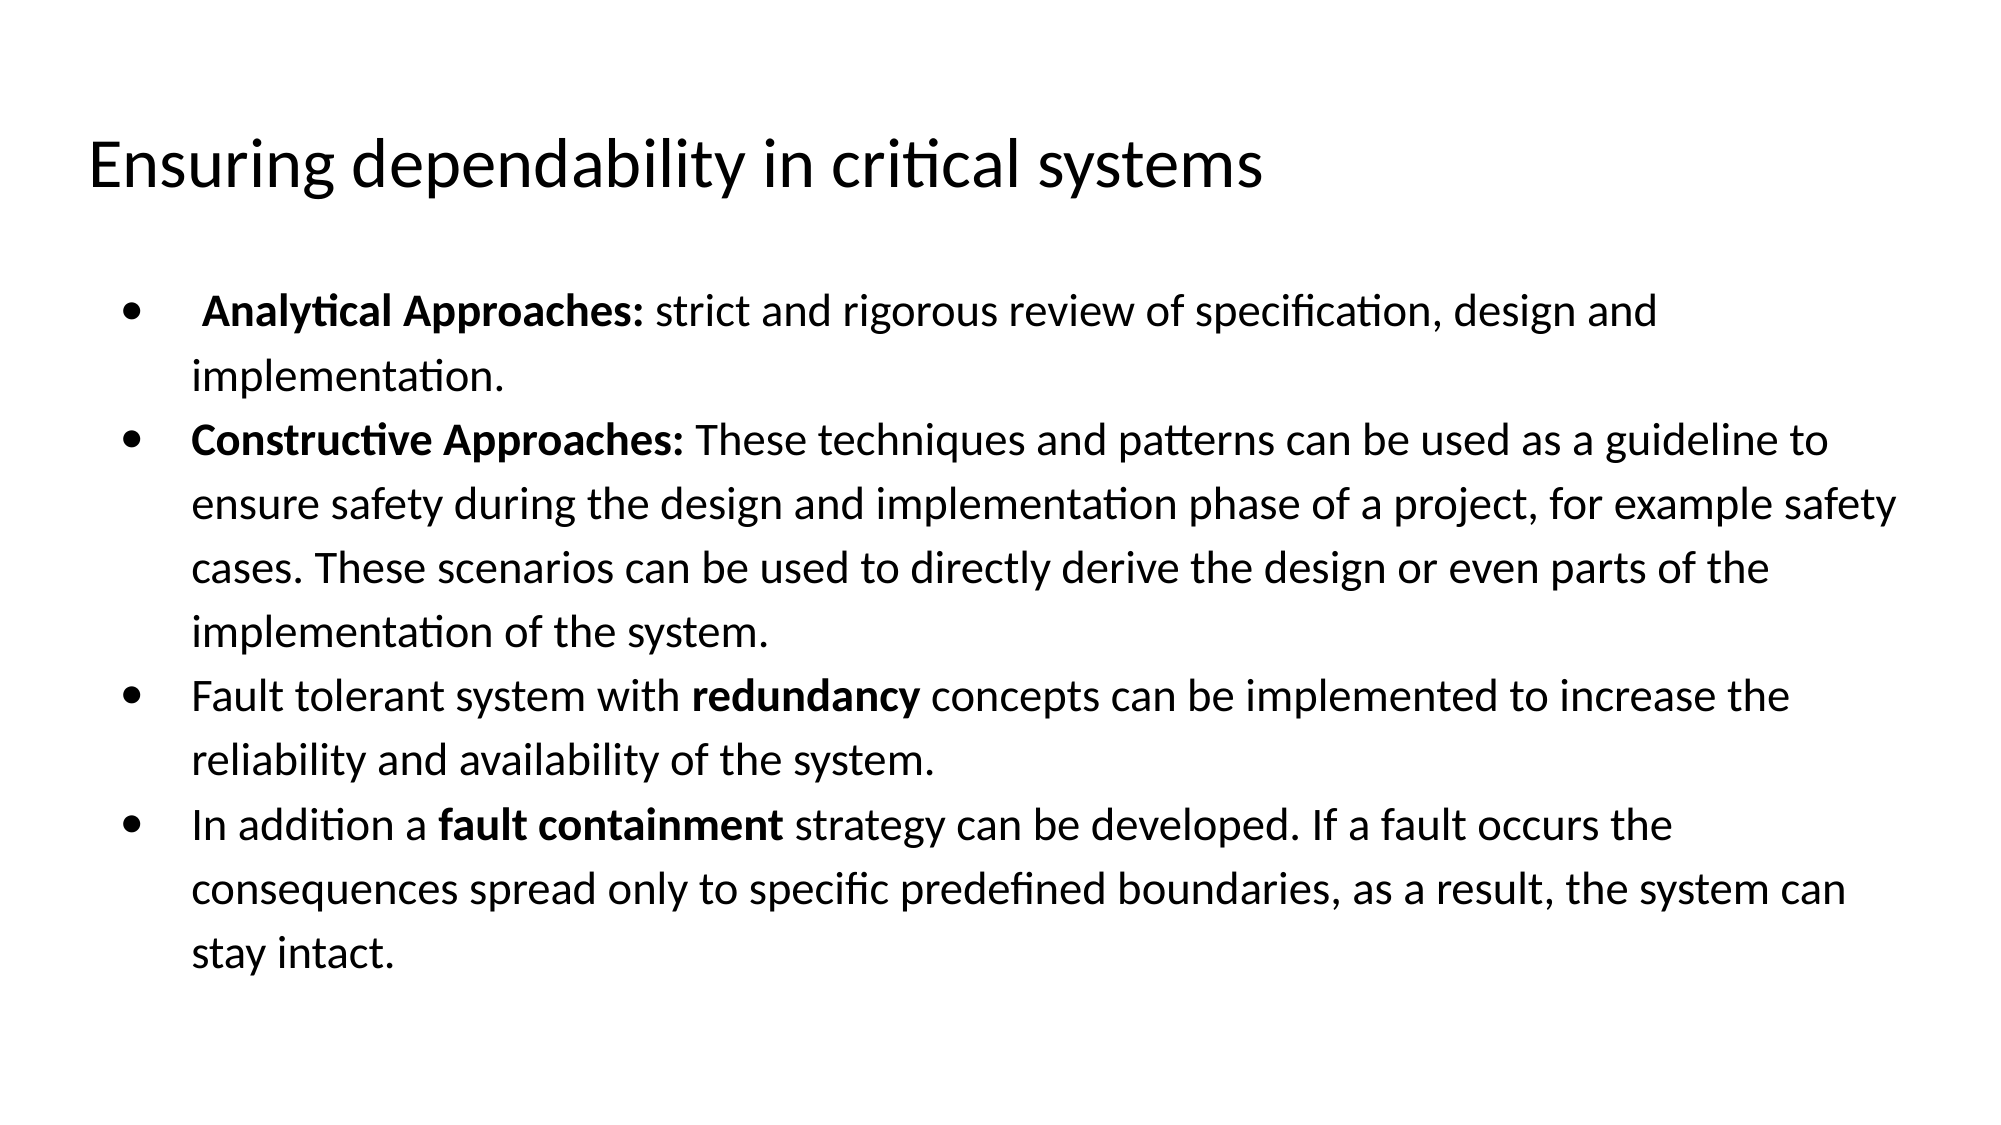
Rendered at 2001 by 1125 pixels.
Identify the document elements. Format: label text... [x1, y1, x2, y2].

title Ensuring dependability in critical systems [68, 97, 1932, 223]
list Analytical Approaches: strict and rigorous review of specification, design and implementation. Constructive Approaches: These techniques and patterns can be used as a guideline to ensure safety during the design and implementation phase of a project, for example safety cases. These scenarios can be used to directly derive the design or even parts of the implementation of the system. Fault tolerant system with redundancy concepts can be implemented to increase the reliability and availability of the system. In addition a fault containment strategy can be developed. If a fault occurs the consequences spread only to specific predefined boundaries, as a result, the system can stay intact. [68, 252, 1932, 1000]
